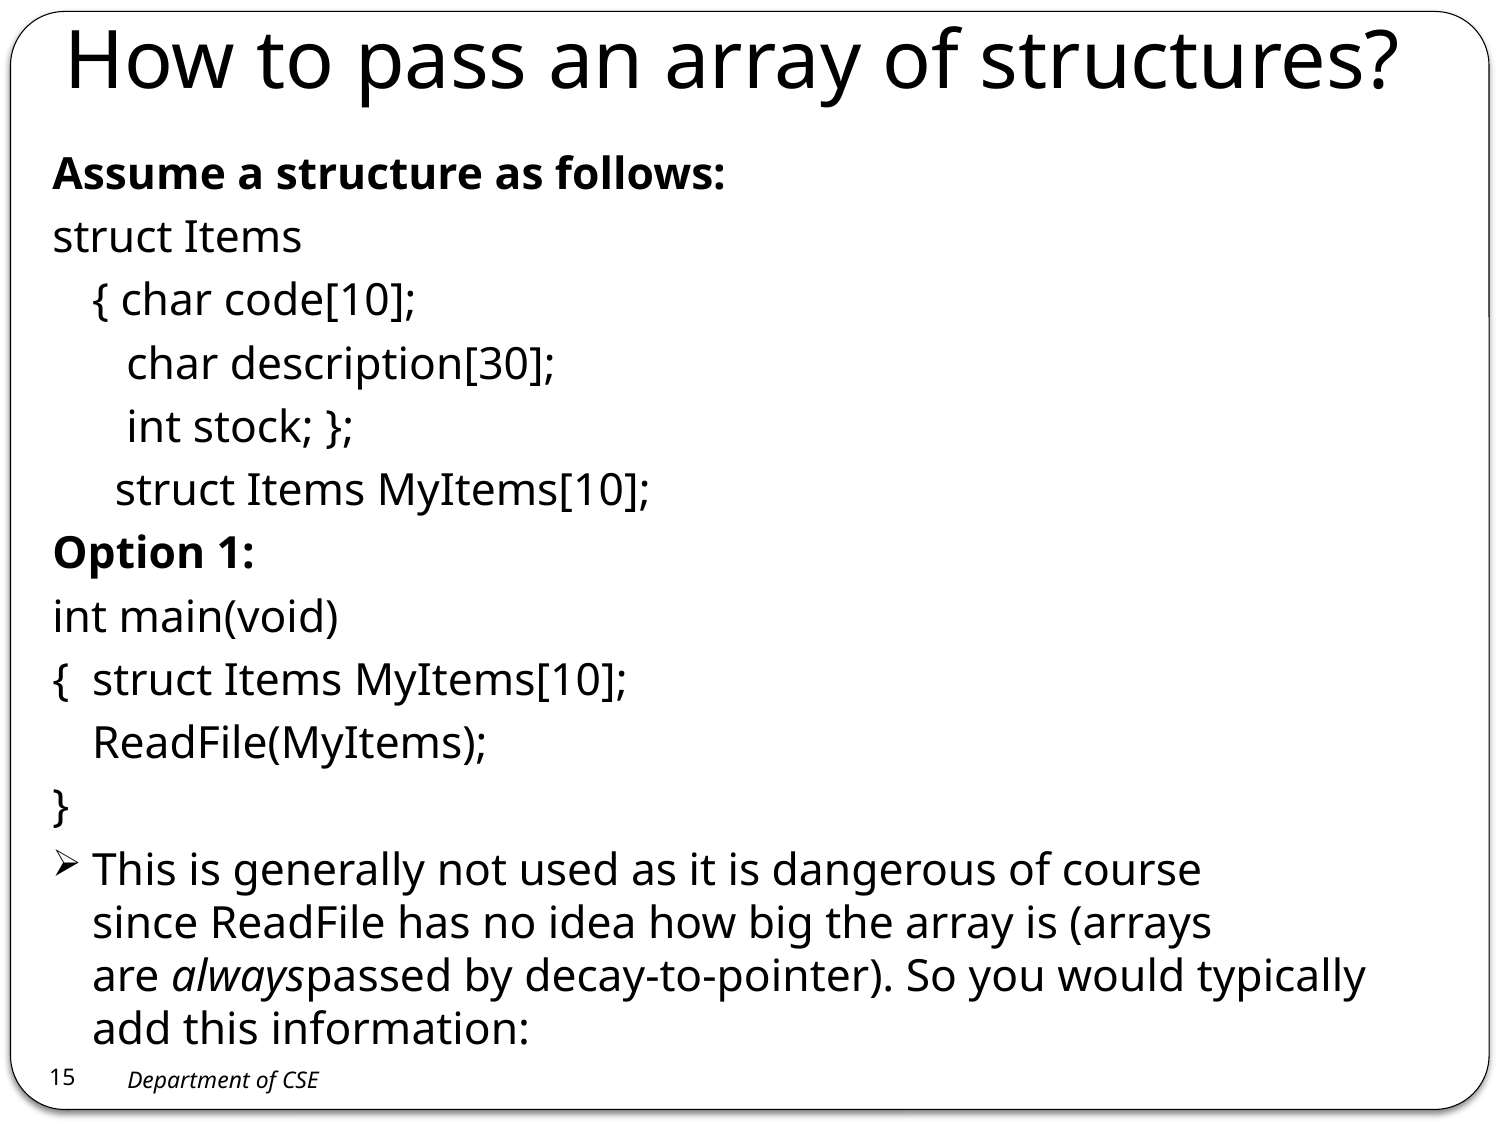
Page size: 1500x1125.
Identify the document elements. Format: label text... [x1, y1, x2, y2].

list Assume a structure as follows: struct Items { char code[10]; char description[30]; int stock; }; struct Items MyItems[10]; Option 1: int main(void) { struct Items MyItems[10]; ReadFile(MyItems); } This is generally not used as it is dangerous of course since ReadFile has no idea how big the array is (arrays are alwayspassed by decay-to-pointer). So you would typically add this information: [37, 137, 1463, 1063]
slide_number 15 [24, 1050, 100, 1107]
footer Department of CSE [112, 1062, 763, 1100]
title How to pass an array of structures? [50, 0, 1475, 121]
